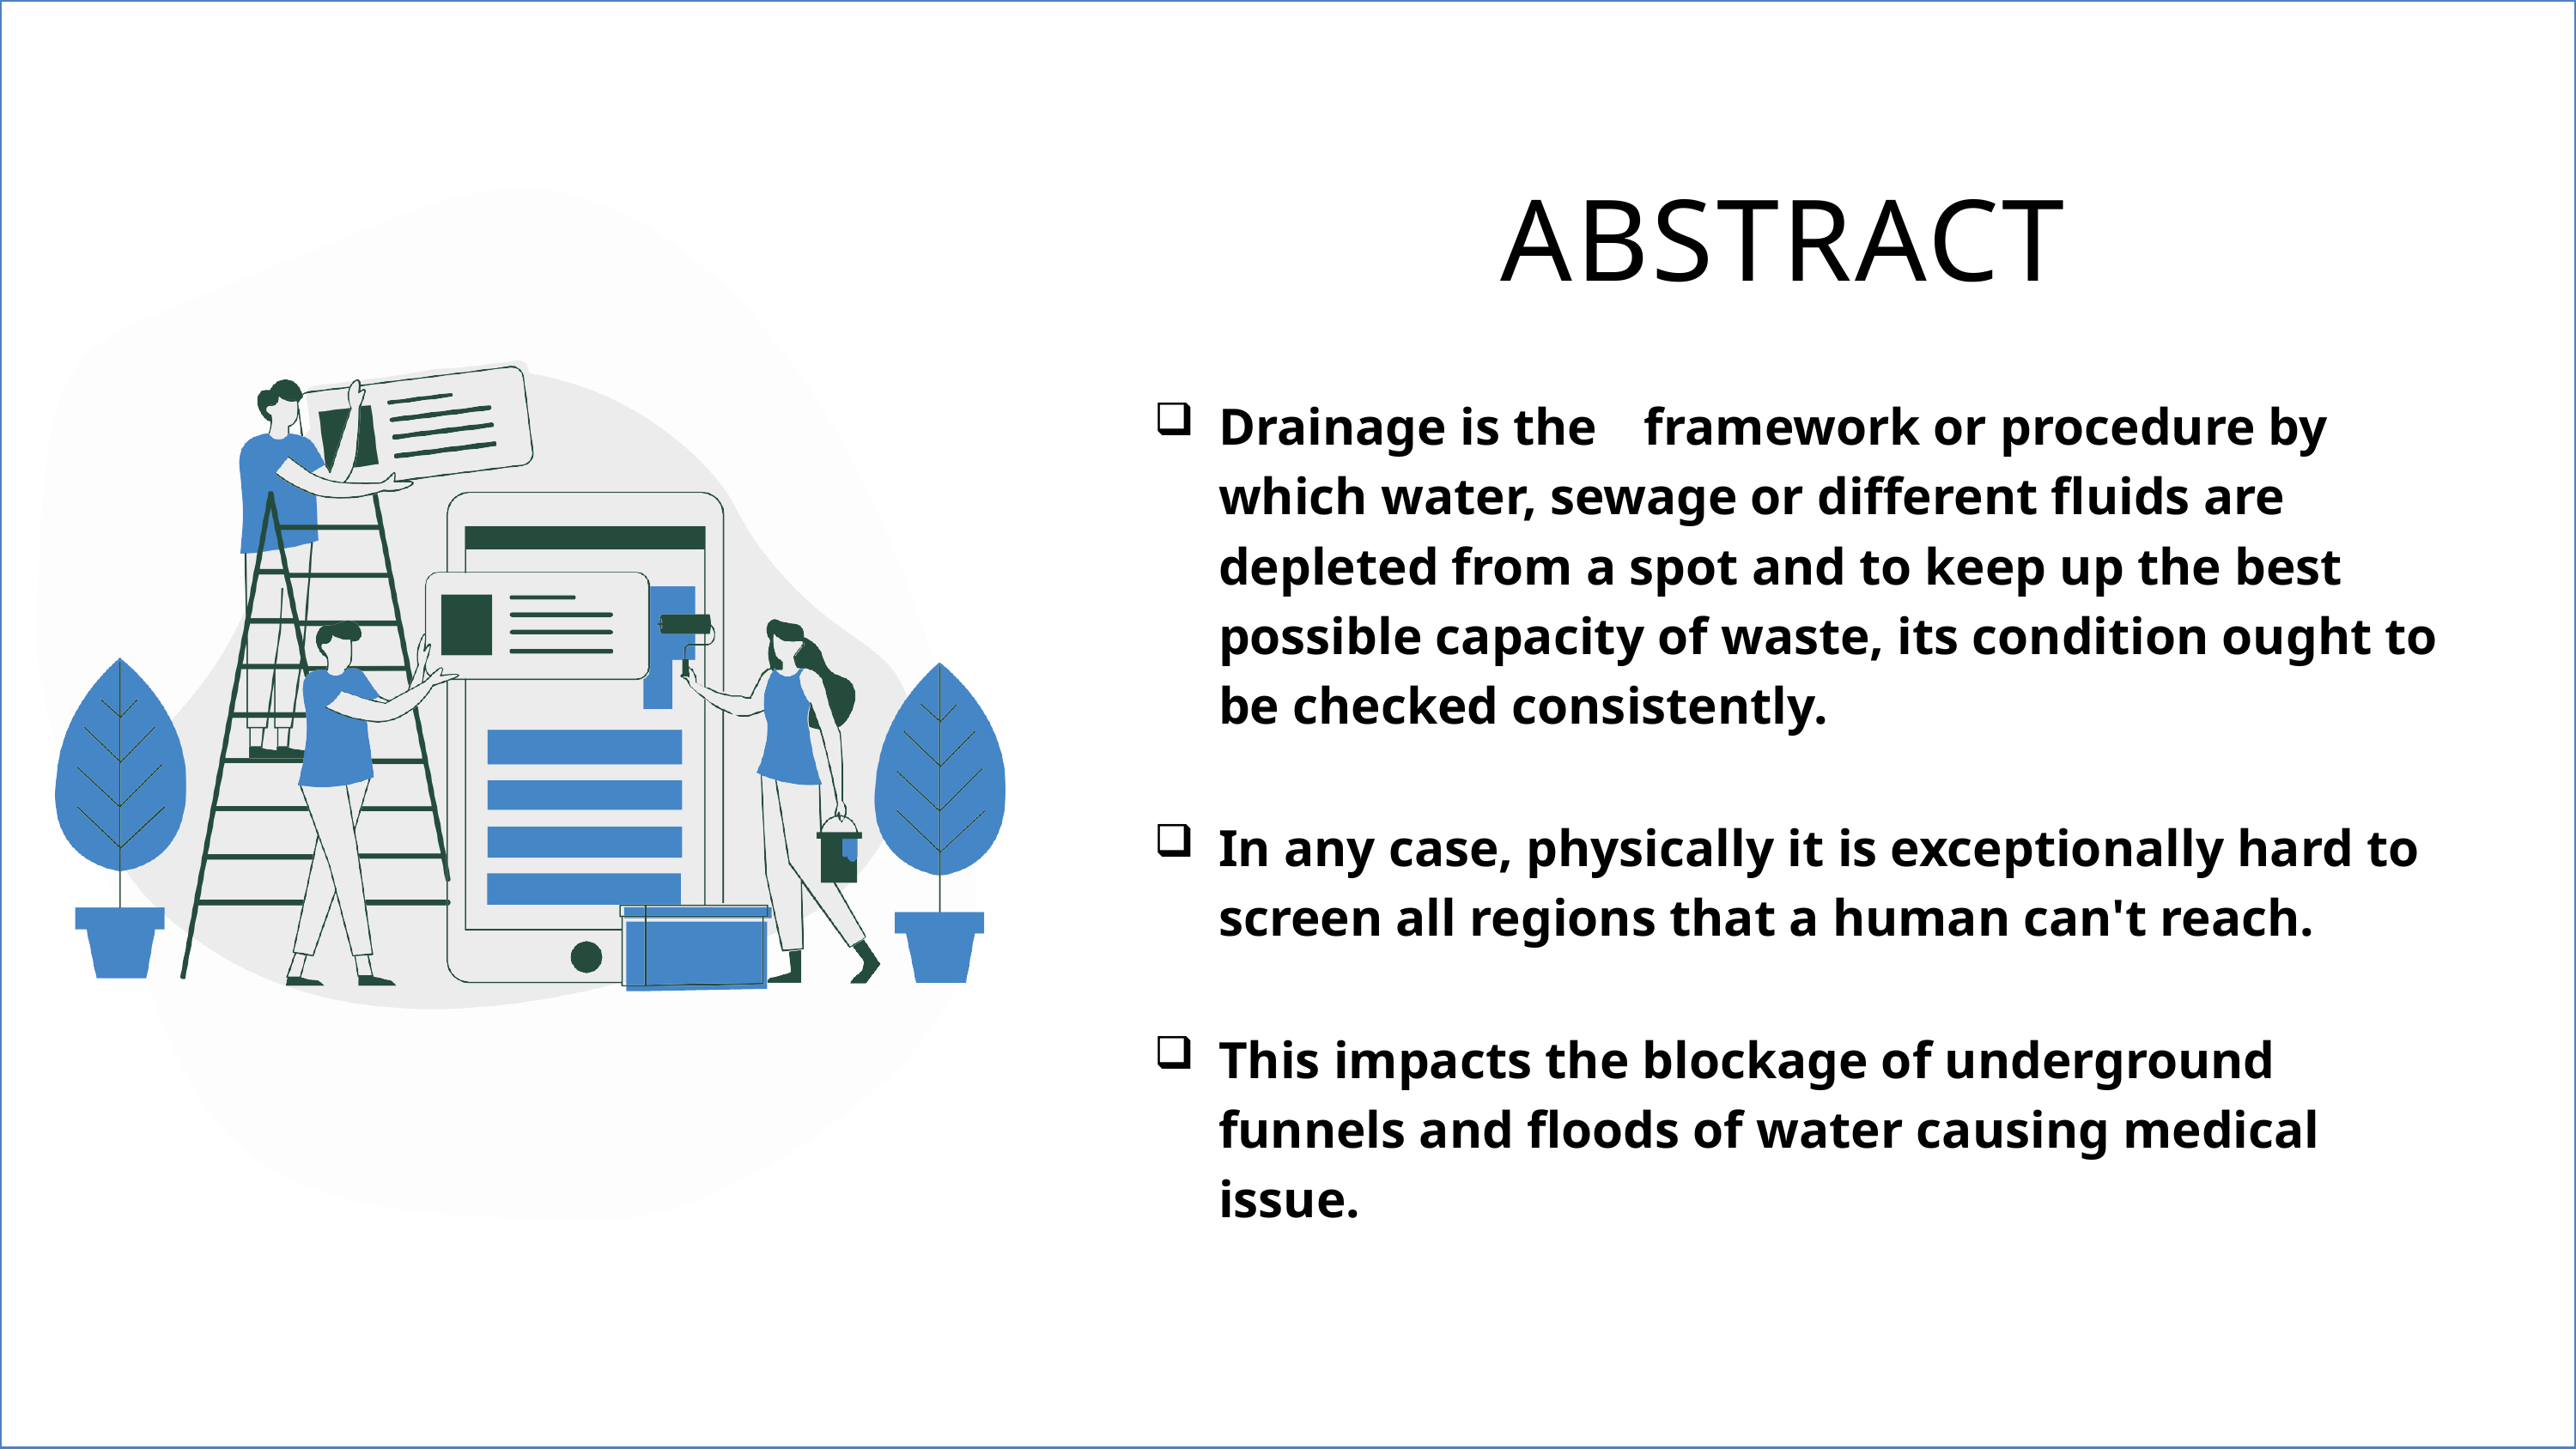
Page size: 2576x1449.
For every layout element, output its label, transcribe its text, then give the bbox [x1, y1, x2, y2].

text_box Drainage is the framework or procedure by which water, sewage or different fluids are depleted from a spot and to keep up the best possible capacity of waste, its condition ought to be checked consistently. In any case, physically it is exceptionally hard to screen all regions that a human can't reach. This impacts the blockage of underground funnels and floods of water causing medical issue. [1092, 384, 2527, 1371]
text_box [34, 187, 1006, 1222]
title ABSTRACT [1498, 166, 2078, 384]
text_box [0, 0, 2576, 1449]
